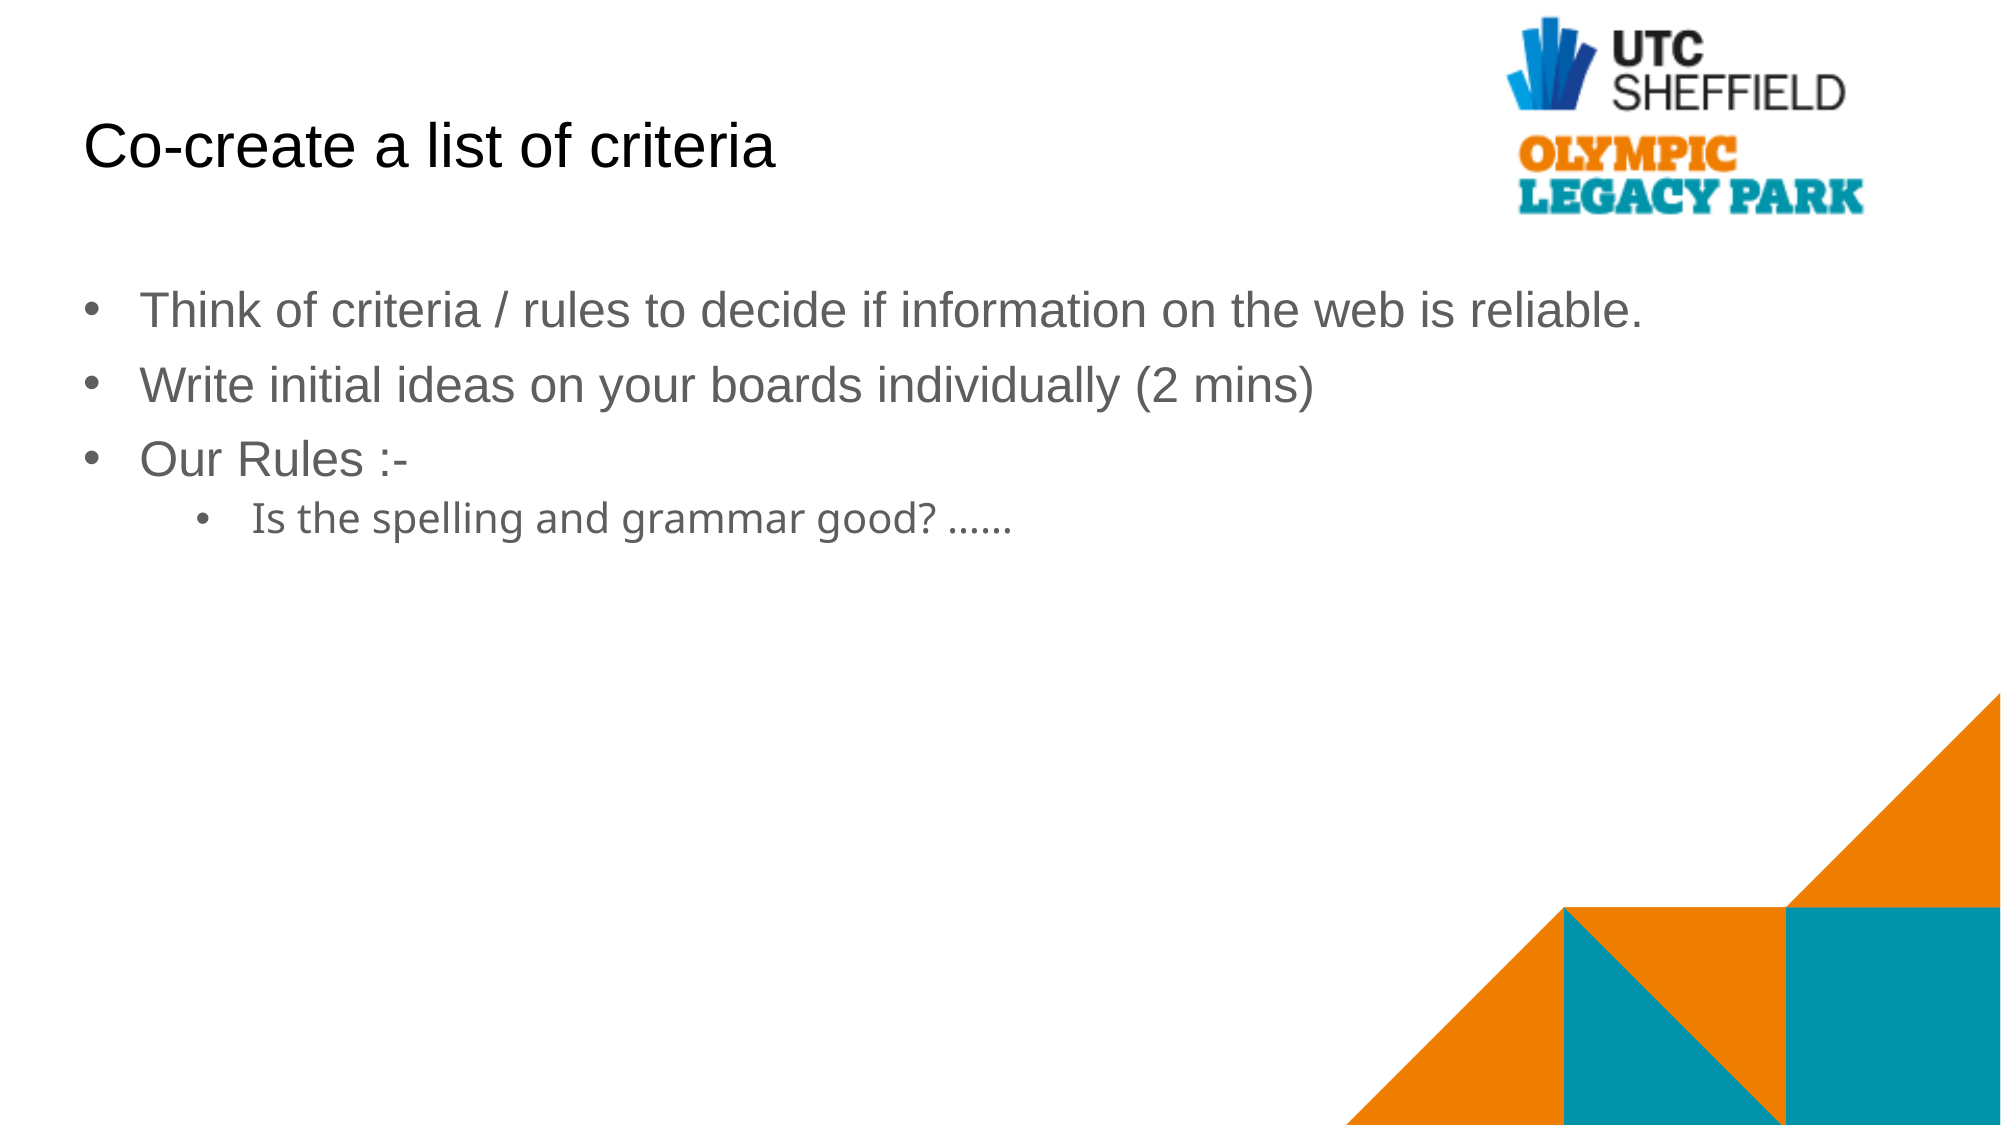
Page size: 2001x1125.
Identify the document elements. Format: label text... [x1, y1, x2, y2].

list Think of criteria / rules to decide if information on the web is reliable. Write initial ideas on your boards individually (2 mins) Our Rules :- Is the spelling and grammar good? …… [68, 268, 1932, 1000]
title Co-create a list of criteria [68, 89, 1932, 223]
picture [1479, 0, 2000, 244]
